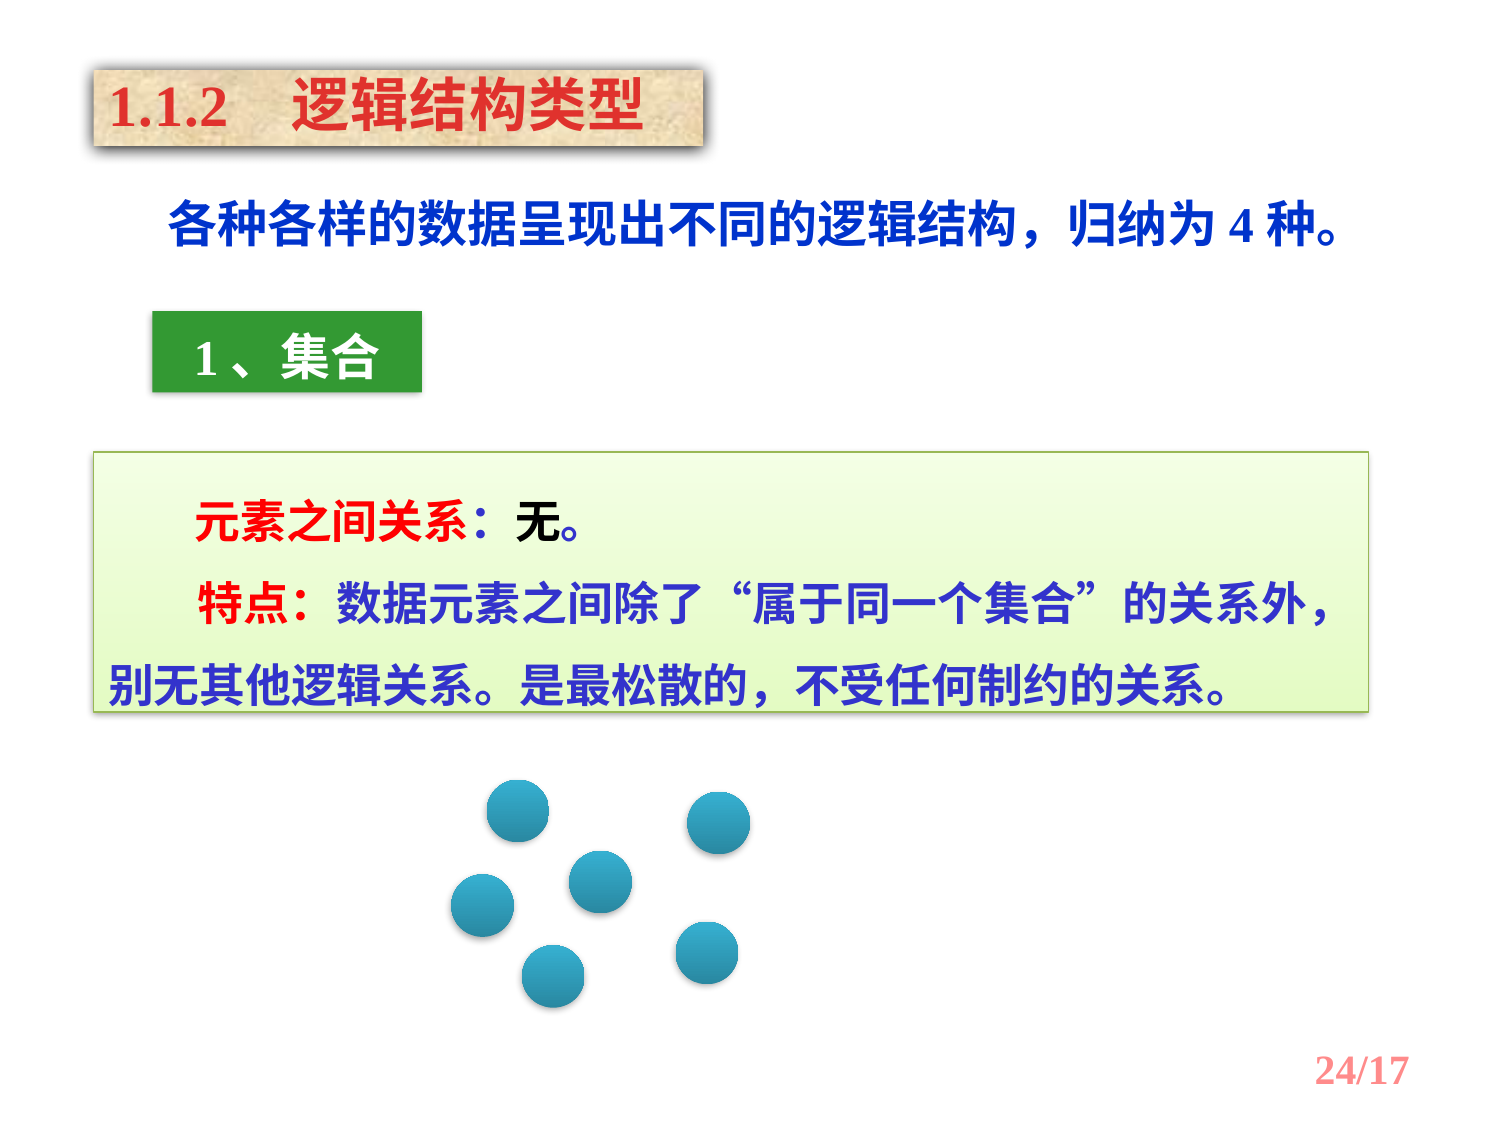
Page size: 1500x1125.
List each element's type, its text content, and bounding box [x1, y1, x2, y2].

slide_number /17 [1074, 1042, 1425, 1103]
text_box 1.1.2 逻辑结构类型 [93, 70, 704, 146]
text_box 元素之间关系：无。 特点：数据元素之间除了“属于同一个集合”的关系外，别无其他逻辑关系。是最松散的，不受任何制约的关系。 [93, 451, 1369, 713]
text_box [450, 779, 751, 1009]
text_box 各种各样的数据呈现出不同的逻辑结构，归纳为4种。 [152, 196, 1407, 260]
text_box 1、集合 [152, 310, 423, 393]
